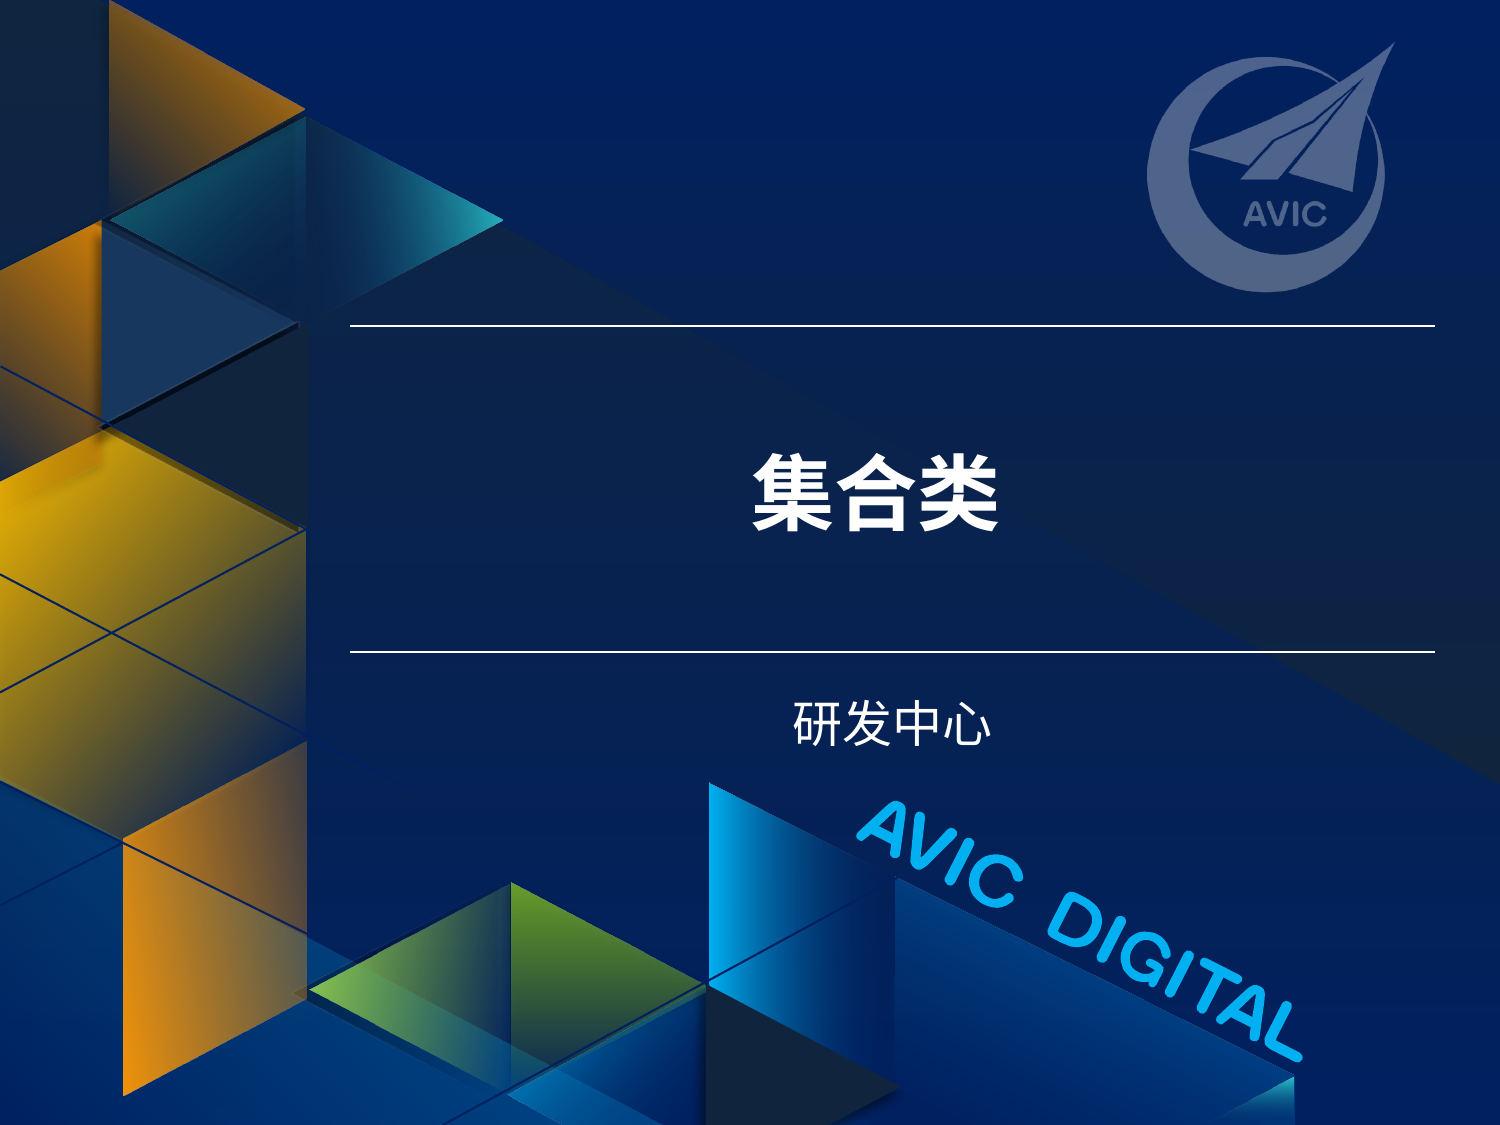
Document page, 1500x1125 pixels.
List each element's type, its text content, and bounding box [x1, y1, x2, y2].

title 集合类 [238, 370, 1500, 612]
subtitle 研发中心 [367, 684, 1418, 769]
